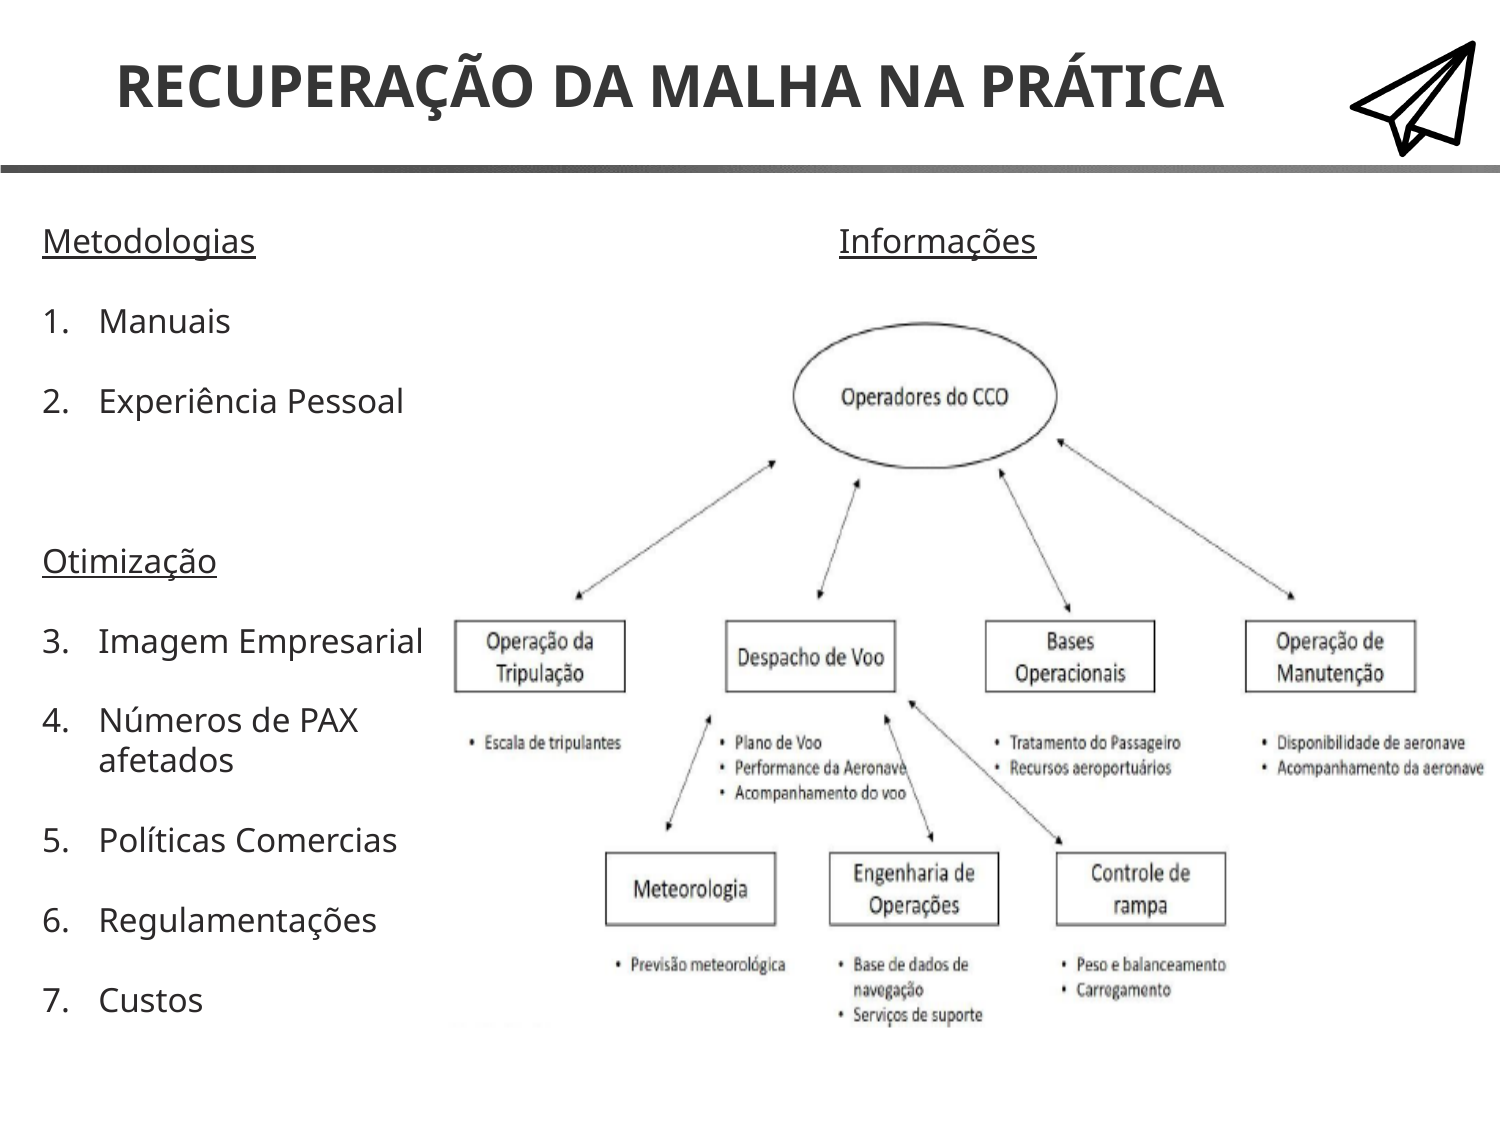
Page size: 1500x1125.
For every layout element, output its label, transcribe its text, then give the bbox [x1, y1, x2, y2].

text_box Metodologias Manuais Experiência Pessoal Otimização Imagem Empresarial Números de PAX afetados Políticas Comercias Regulamentações Custos [27, 213, 445, 1067]
picture [446, 300, 1498, 1048]
picture [0, 150, 1500, 174]
title RECUPERAÇÃO DA MALHA NA PRÁTICA [100, 0, 1500, 150]
text_box Informações [729, 213, 1147, 268]
